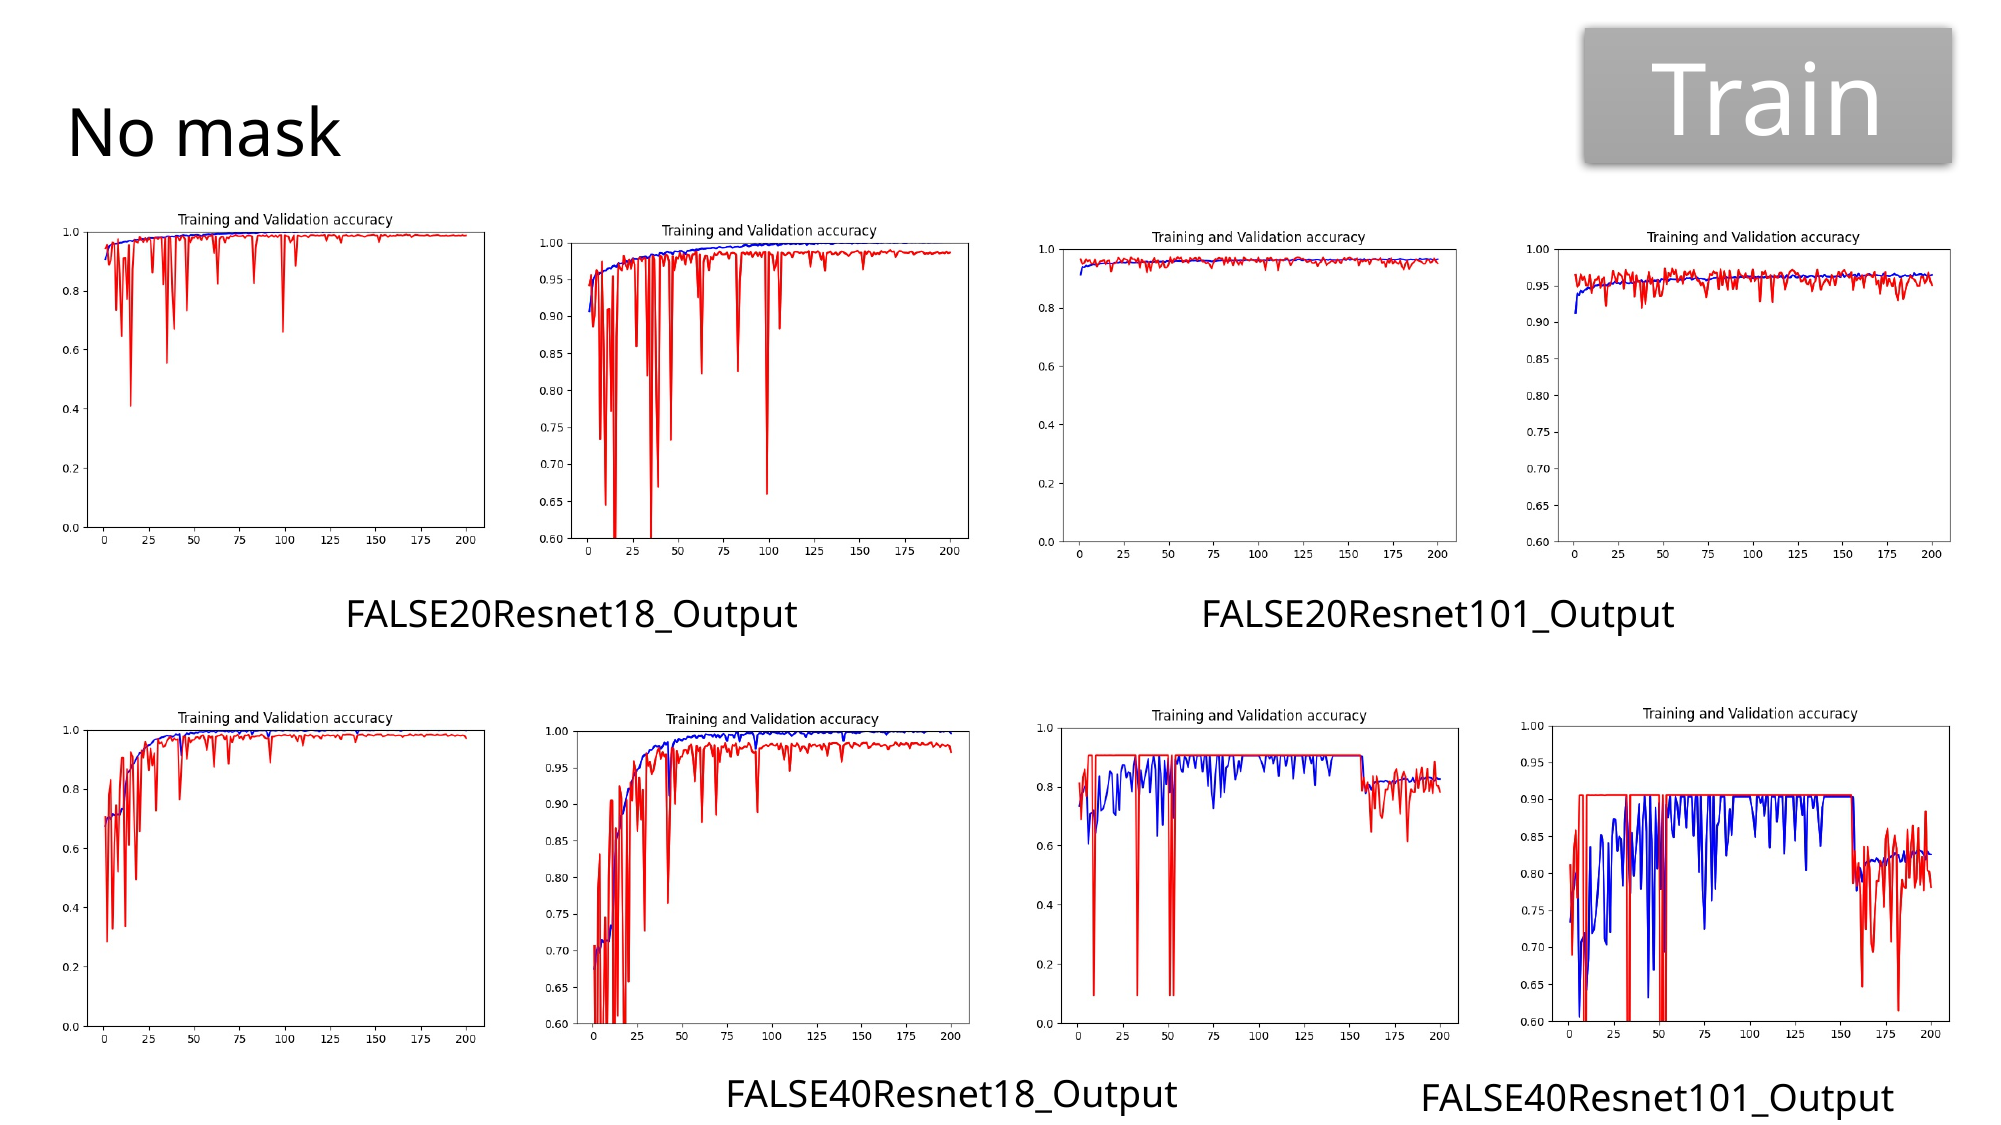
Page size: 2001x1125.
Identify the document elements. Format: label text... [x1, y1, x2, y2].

text_box FALSE40Resnet101_Output [1405, 1067, 1910, 1125]
picture [23, 679, 2000, 1068]
text_box FALSE20Resnet101_Output [1186, 583, 1691, 642]
text_box FALSE40Resnet18_Output [710, 1065, 1193, 1123]
text_box Train [1584, 28, 1952, 163]
text_box FALSE20Resnet18_Output [330, 582, 813, 642]
text_box No mask [51, 82, 357, 178]
picture [23, 185, 2000, 583]
